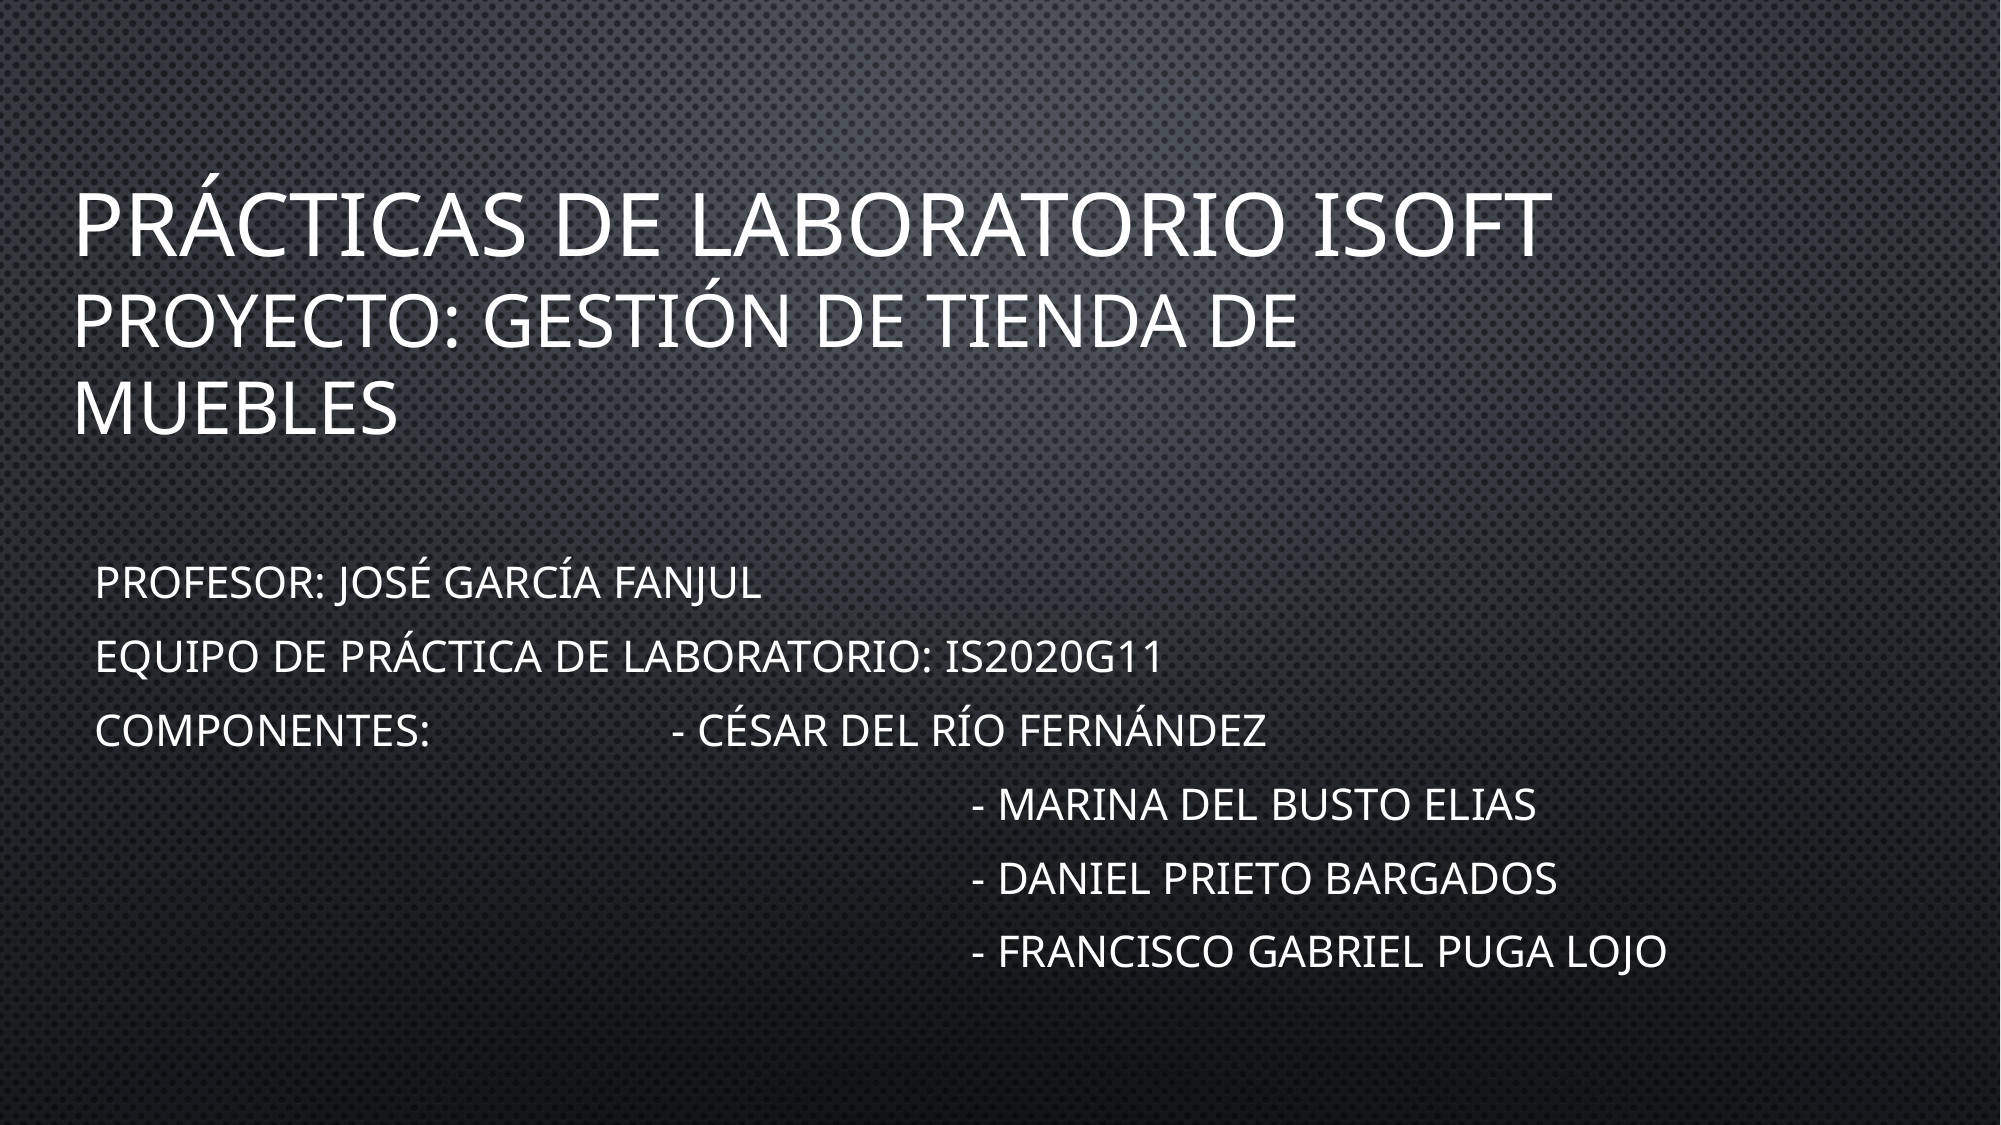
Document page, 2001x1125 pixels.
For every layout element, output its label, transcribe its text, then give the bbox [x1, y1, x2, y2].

subtitle Profesor: José García fanjul Equipo de práctica de laboratorio: IS2020G11 Componentes: - CÉSAR DEL RÍO FERNÁNDEZ - MARINA DEL BUSTO ELIAS - DANIEL PRIETO BARGADOS - FRANCISCO GABRIEL PUGA LOJO [56, 547, 1760, 1008]
title Prácticas de laboratorio ISOFT Proyecto: Gestión de tienda de muebles [56, 65, 1626, 458]
